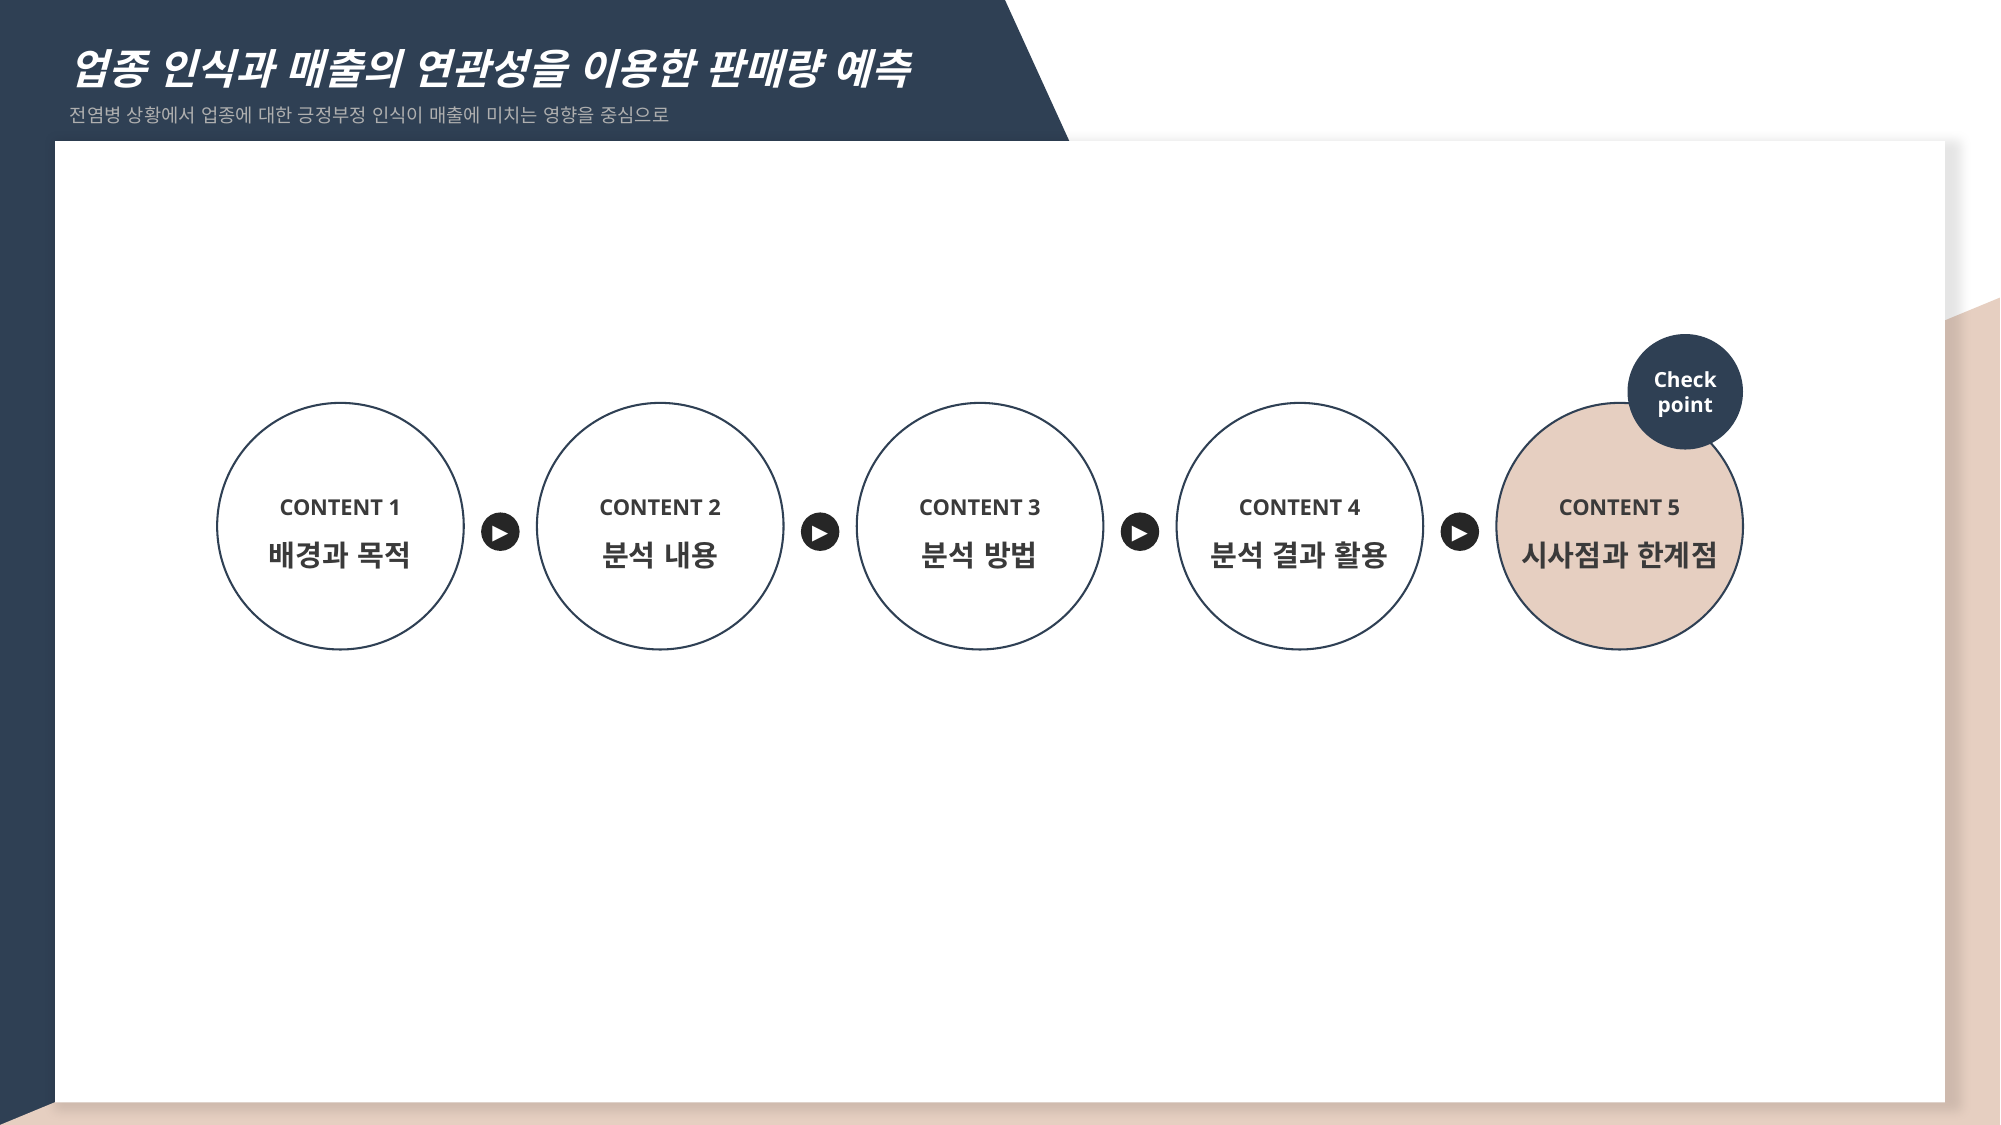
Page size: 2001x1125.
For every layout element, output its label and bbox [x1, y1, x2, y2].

text_box [0, 0, 2000, 1125]
